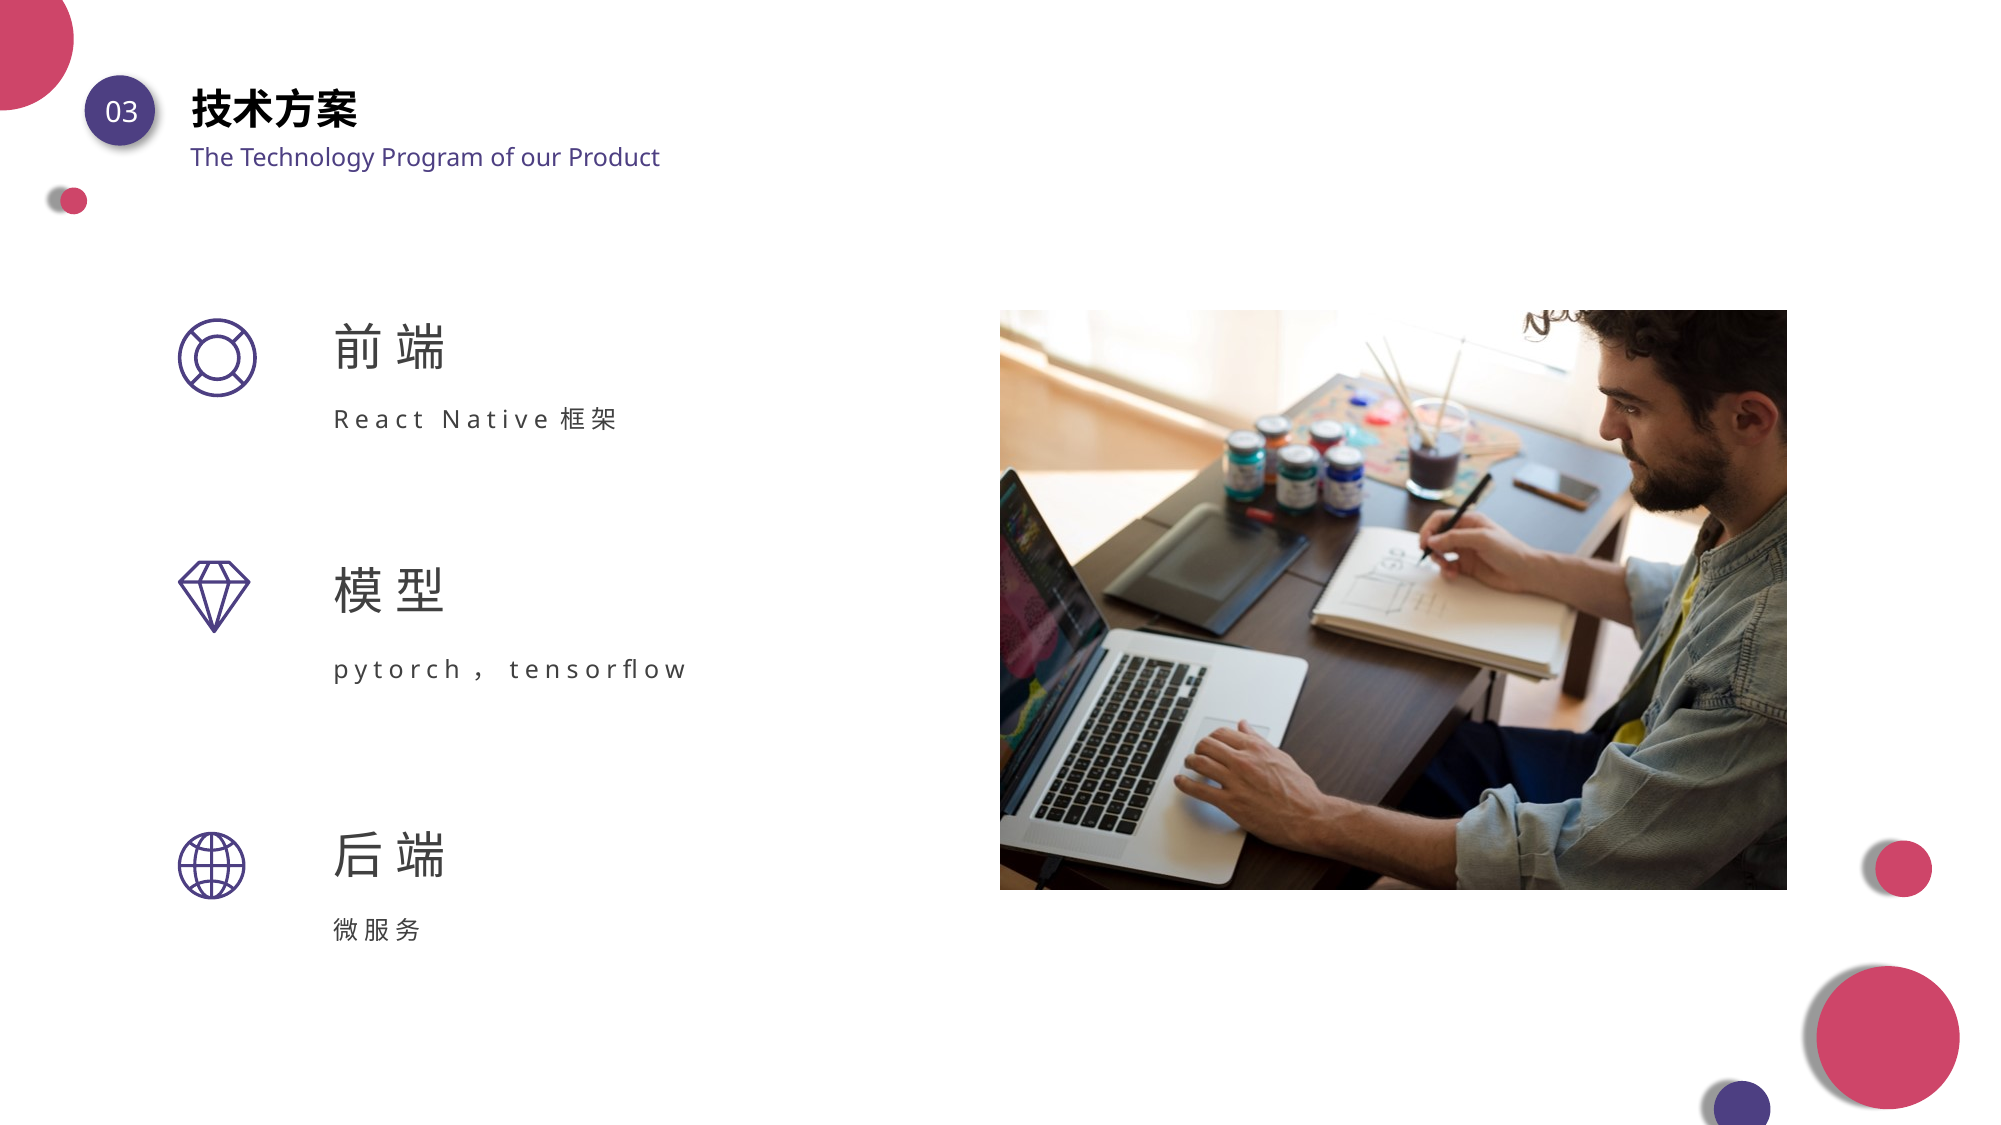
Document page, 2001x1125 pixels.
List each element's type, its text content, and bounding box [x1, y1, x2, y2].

text_box 03 [90, 86, 176, 137]
text_box pytorch，tensorflow [318, 630, 951, 691]
text_box [59, 186, 89, 216]
text_box The Technology Program of our Product [175, 134, 733, 209]
text_box [1874, 839, 1934, 899]
text_box 技术方案 [176, 75, 374, 134]
text_box [177, 560, 251, 634]
text_box [1712, 1079, 1772, 1125]
text_box 微服务 [318, 892, 951, 953]
text_box [83, 89, 90, 131]
picture [1000, 310, 1787, 890]
text_box [177, 831, 246, 900]
text_box [0, 0, 75, 112]
text_box 后端 [318, 815, 749, 891]
text_box [177, 318, 257, 398]
text_box 前端 [318, 308, 749, 383]
text_box [93, 74, 147, 86]
text_box 模型 [318, 552, 749, 628]
text_box [95, 137, 145, 147]
text_box [1815, 965, 1961, 1111]
text_box React Native框架 [318, 381, 951, 441]
